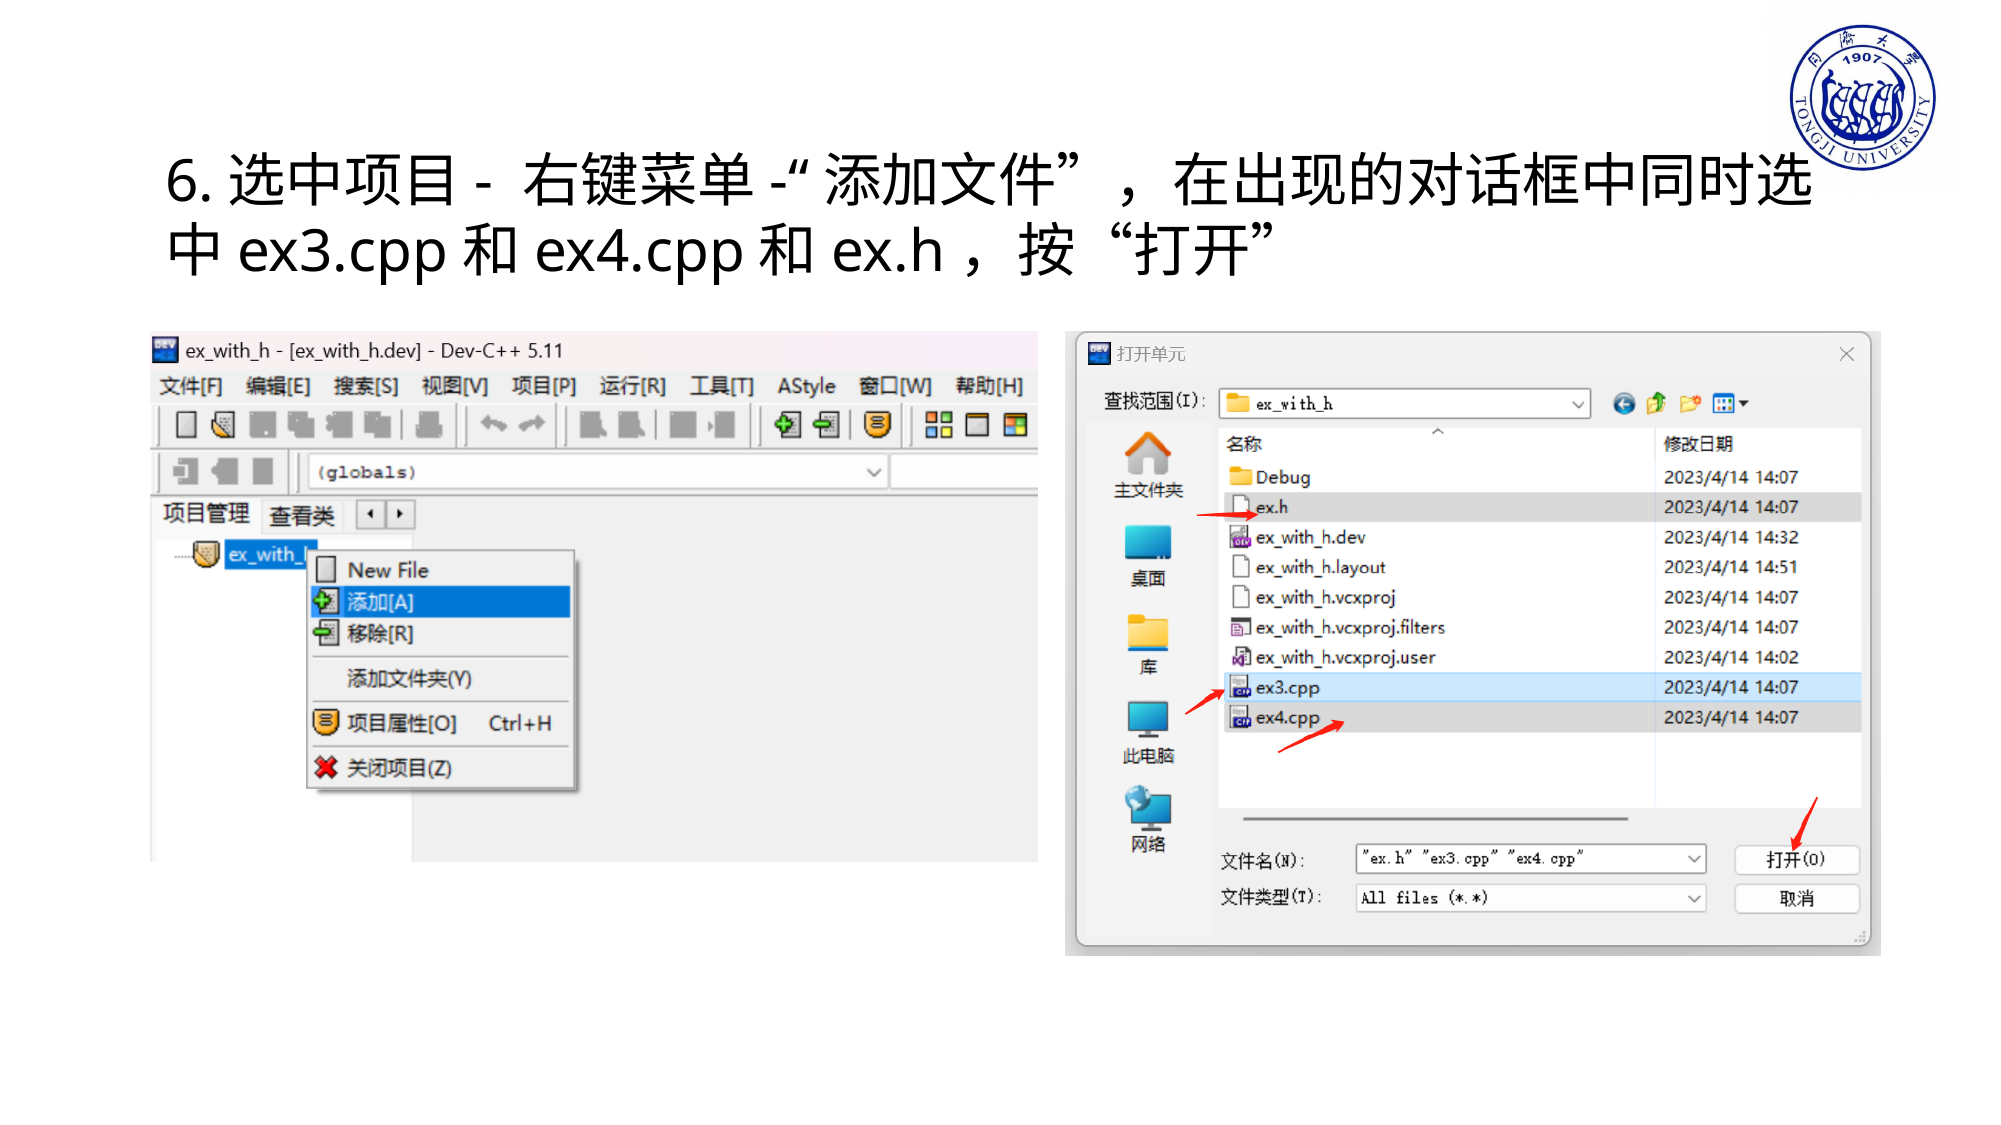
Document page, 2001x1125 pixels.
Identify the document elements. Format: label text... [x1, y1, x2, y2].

picture [1065, 331, 1881, 956]
picture [149, 331, 1038, 862]
picture [1765, 0, 1960, 195]
list 6.选中项目- 右键菜单-“添加文件”，在出现的对话框中同时选中ex3.cpp和ex4.cpp和ex.h，按“打开” [150, 136, 1850, 1000]
